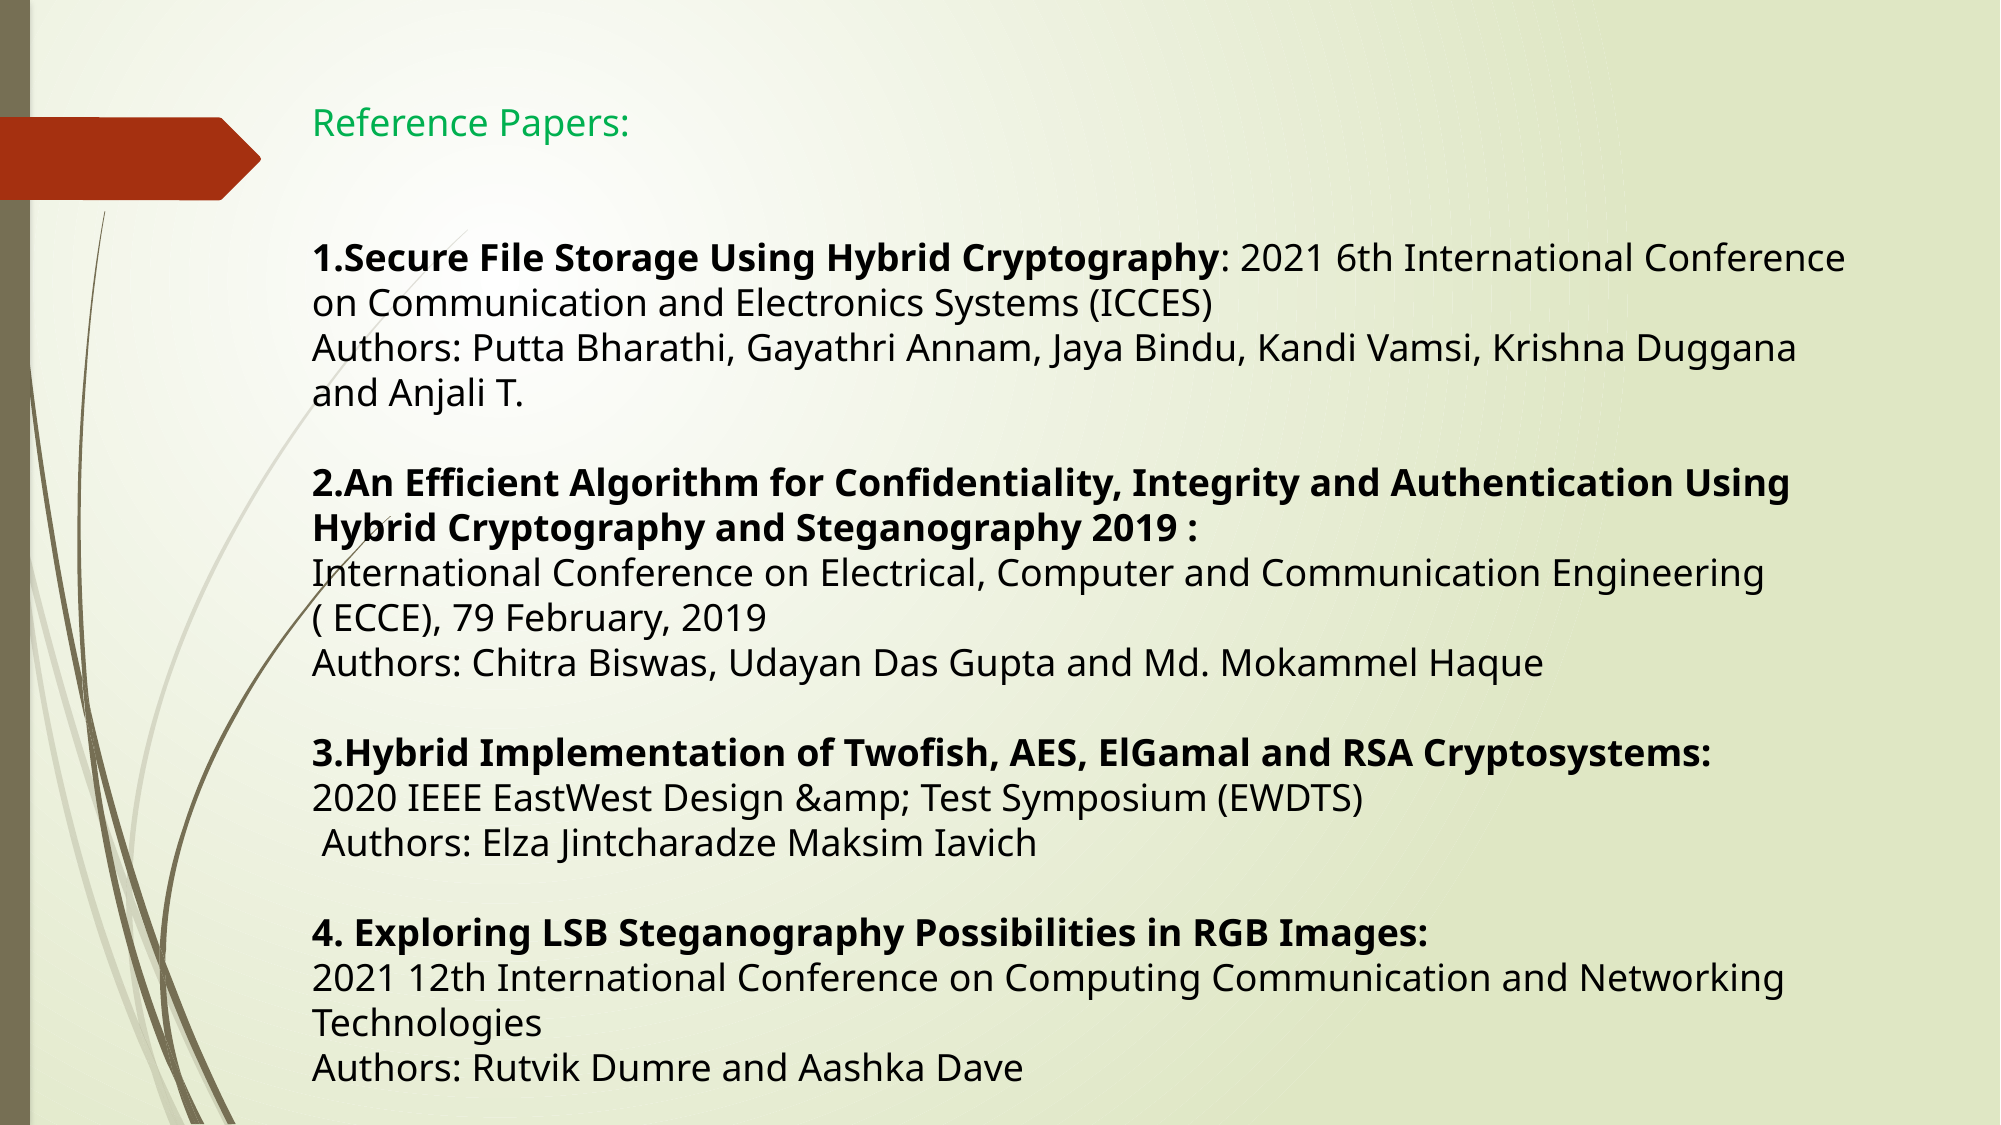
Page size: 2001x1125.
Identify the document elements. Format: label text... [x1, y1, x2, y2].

text_box Reference Papers: 1.Secure File Storage Using Hybrid Cryptography: 2021 6th International Conference on Communication and Electronics Systems (ICCES) Authors: Putta Bharathi, Gayathri Annam, Jaya Bindu, Kandi Vamsi, Krishna Duggana and Anjali T. 2.An Efficient Algorithm for Confidentiality, Integrity and Authentication Using Hybrid Cryptography and Steganography 2019 : International Conference on Electrical, Computer and Communication Engineering ( ECCE), 7­9 February, 2019 Authors: Chitra Biswas, Udayan Das Gupta and Md. Mokammel Haque 3.Hybrid Implementation of Twofish, AES, ElGamal and RSA Cryptosystems: 2020 IEEE East­West Design &amp; Test Symposium (EWDTS) Authors: Elza Jintcharadze Maksim Iavich 4. Exploring LSB Steganography Possibilities in RGB Images: 2021 12th International Conference on Computing Communication and Networking Technologies Authors: Rutvik Dumre and Aashka Dave [297, 91, 1880, 1125]
